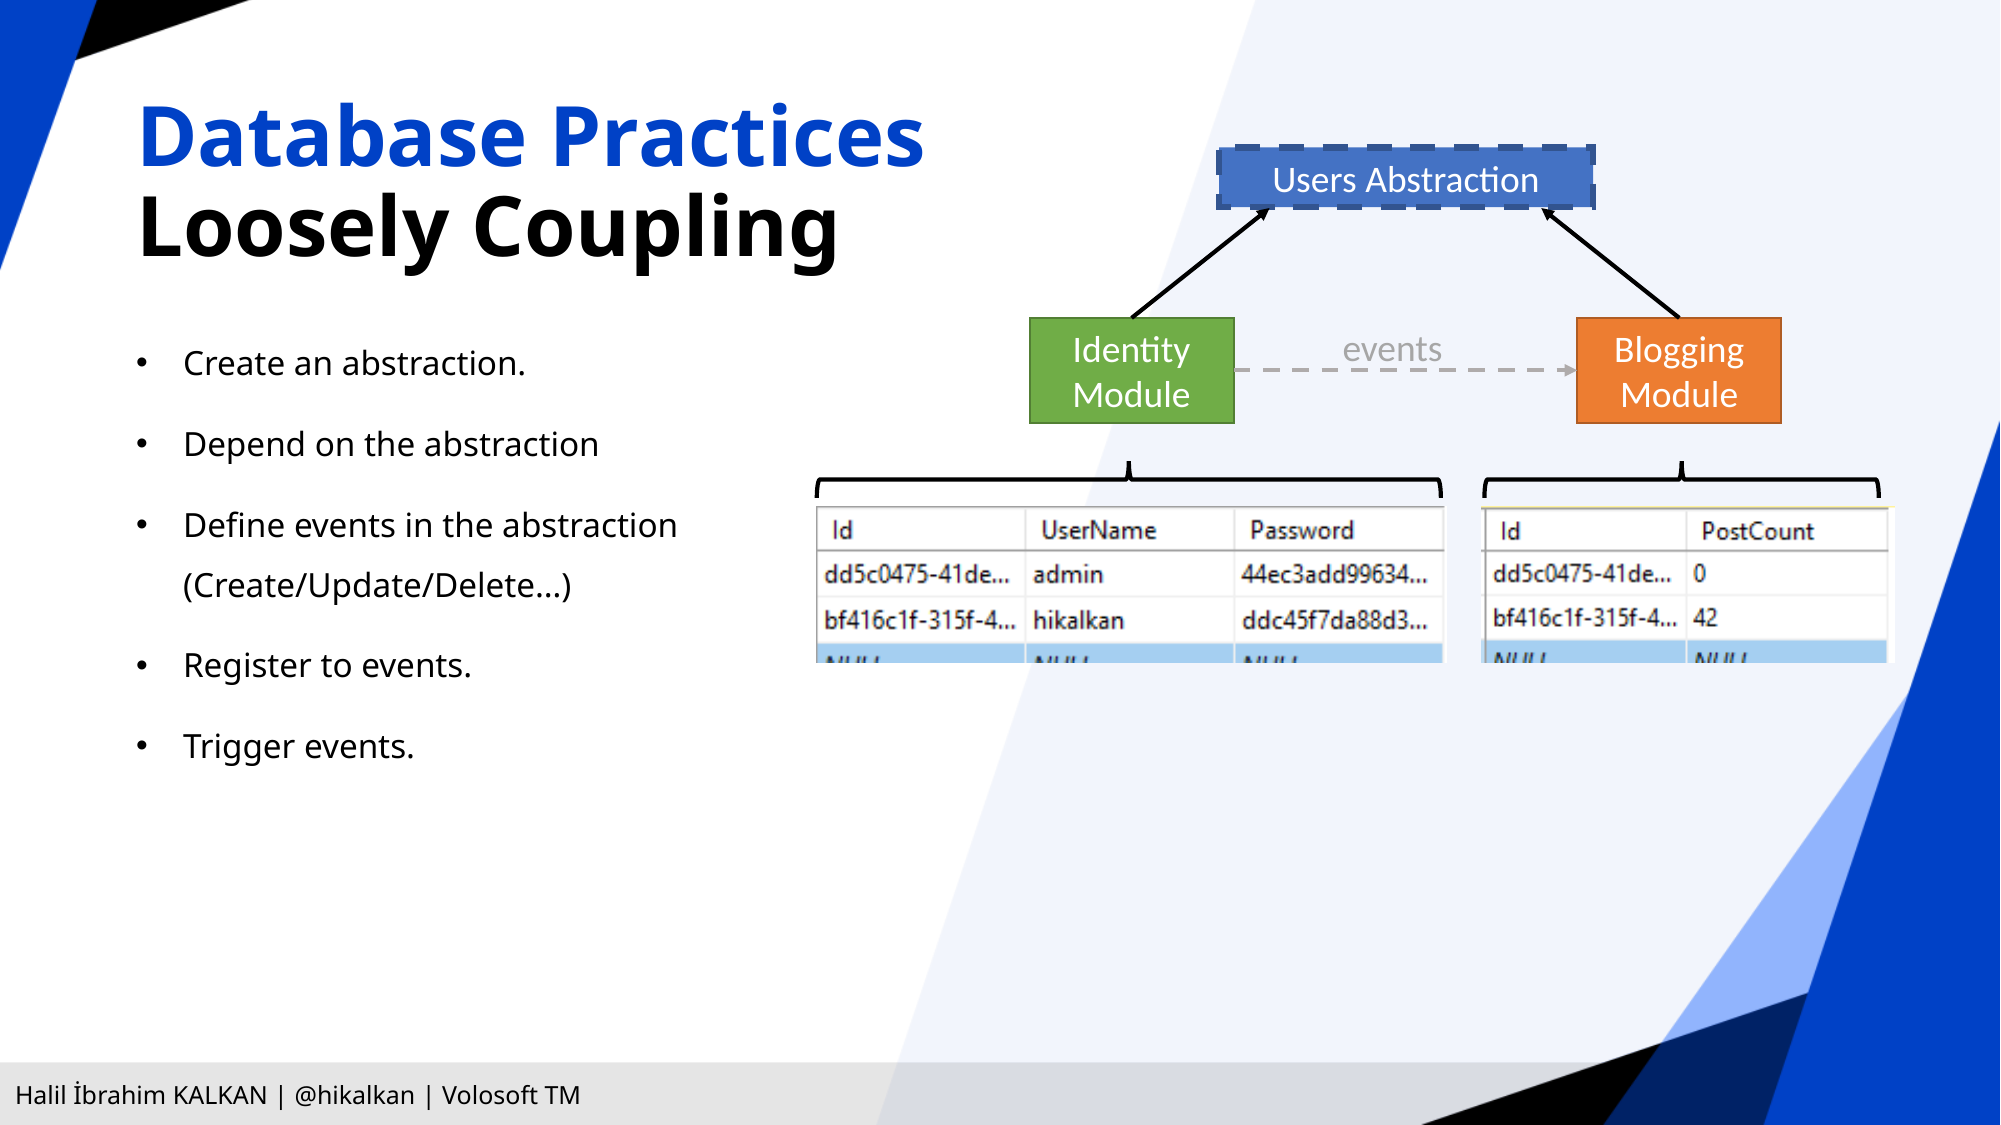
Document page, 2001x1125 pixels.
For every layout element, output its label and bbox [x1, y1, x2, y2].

text_box [1541, 208, 1680, 318]
picture [0, 0, 2000, 1125]
text_box [1131, 208, 1270, 318]
